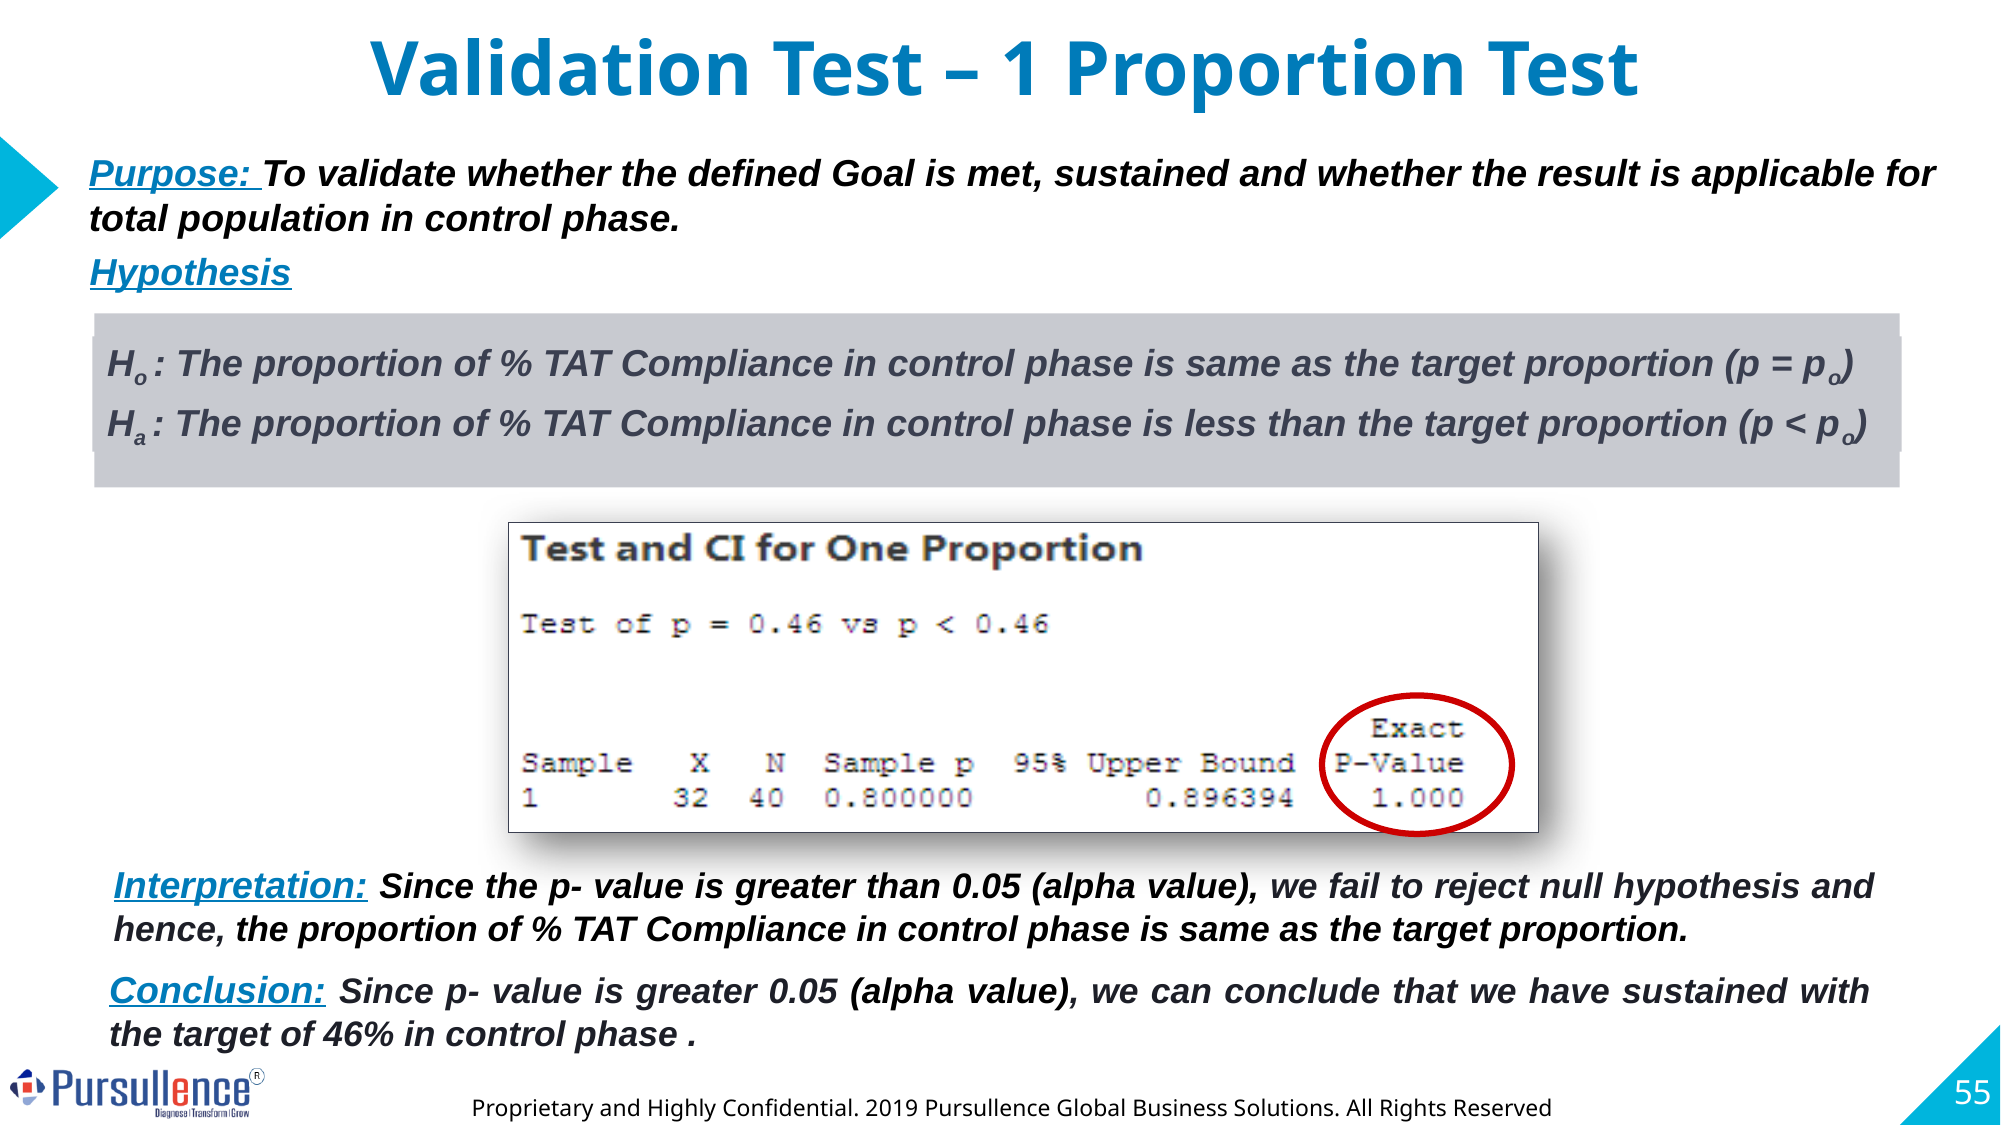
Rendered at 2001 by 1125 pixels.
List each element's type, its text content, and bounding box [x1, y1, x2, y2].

text_box Purpose: To validate whether the defined Goal is met, sustained and whether the result is applicable for total population in control phase. [74, 141, 1974, 246]
text_box Hypothesis [74, 246, 895, 301]
text_box Validation Test – 1 Proportion Test [277, 0, 1734, 90]
text_box Proprietary and Highly Confidential. 2019 Pursullence Global Business Solutions. All Rights Reserved [456, 1085, 1734, 1125]
text_box Interpretation: Since the p- value is greater than 0.05 (alpha value), we fail to reject null hypothesis and hence, the proportion of % TAT Compliance in control phase is same as the target proportion. [98, 853, 1891, 956]
picture [508, 522, 1539, 833]
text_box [92, 313, 1902, 488]
picture [0, 1061, 265, 1122]
text_box Conclusion: Since p- value is greater 0.05 (alpha value), we can conclude that we have sustained with the target of 46% in control phase . [94, 958, 1886, 1061]
slide_number 55 [1891, 1014, 1992, 1117]
